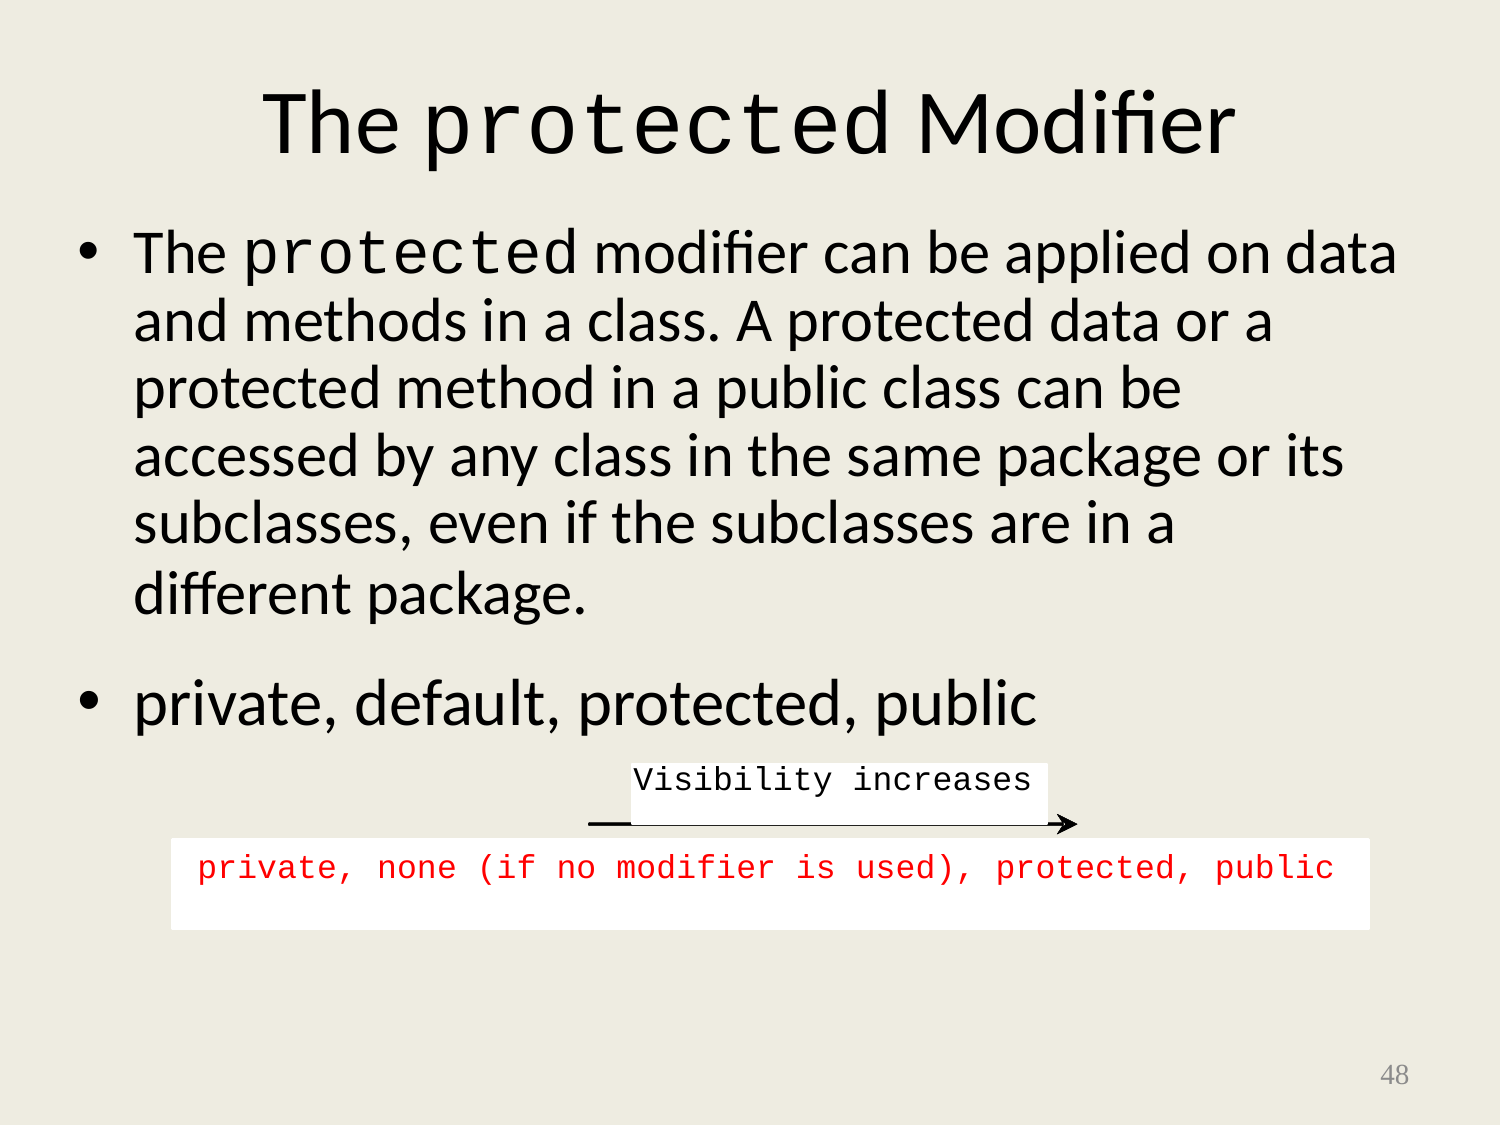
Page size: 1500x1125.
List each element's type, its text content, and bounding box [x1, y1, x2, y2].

slide_number 48 [1074, 1042, 1425, 1103]
title The protected Modifier [112, 0, 1388, 212]
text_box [112, 749, 1389, 943]
list The protected modifier can be applied on data and methods in a class. A protected data or a protected method in a public class can be accessed by any class in the same package or its subclasses, even if the subclasses are in a different package. private, default, protected, public [62, 212, 1425, 713]
